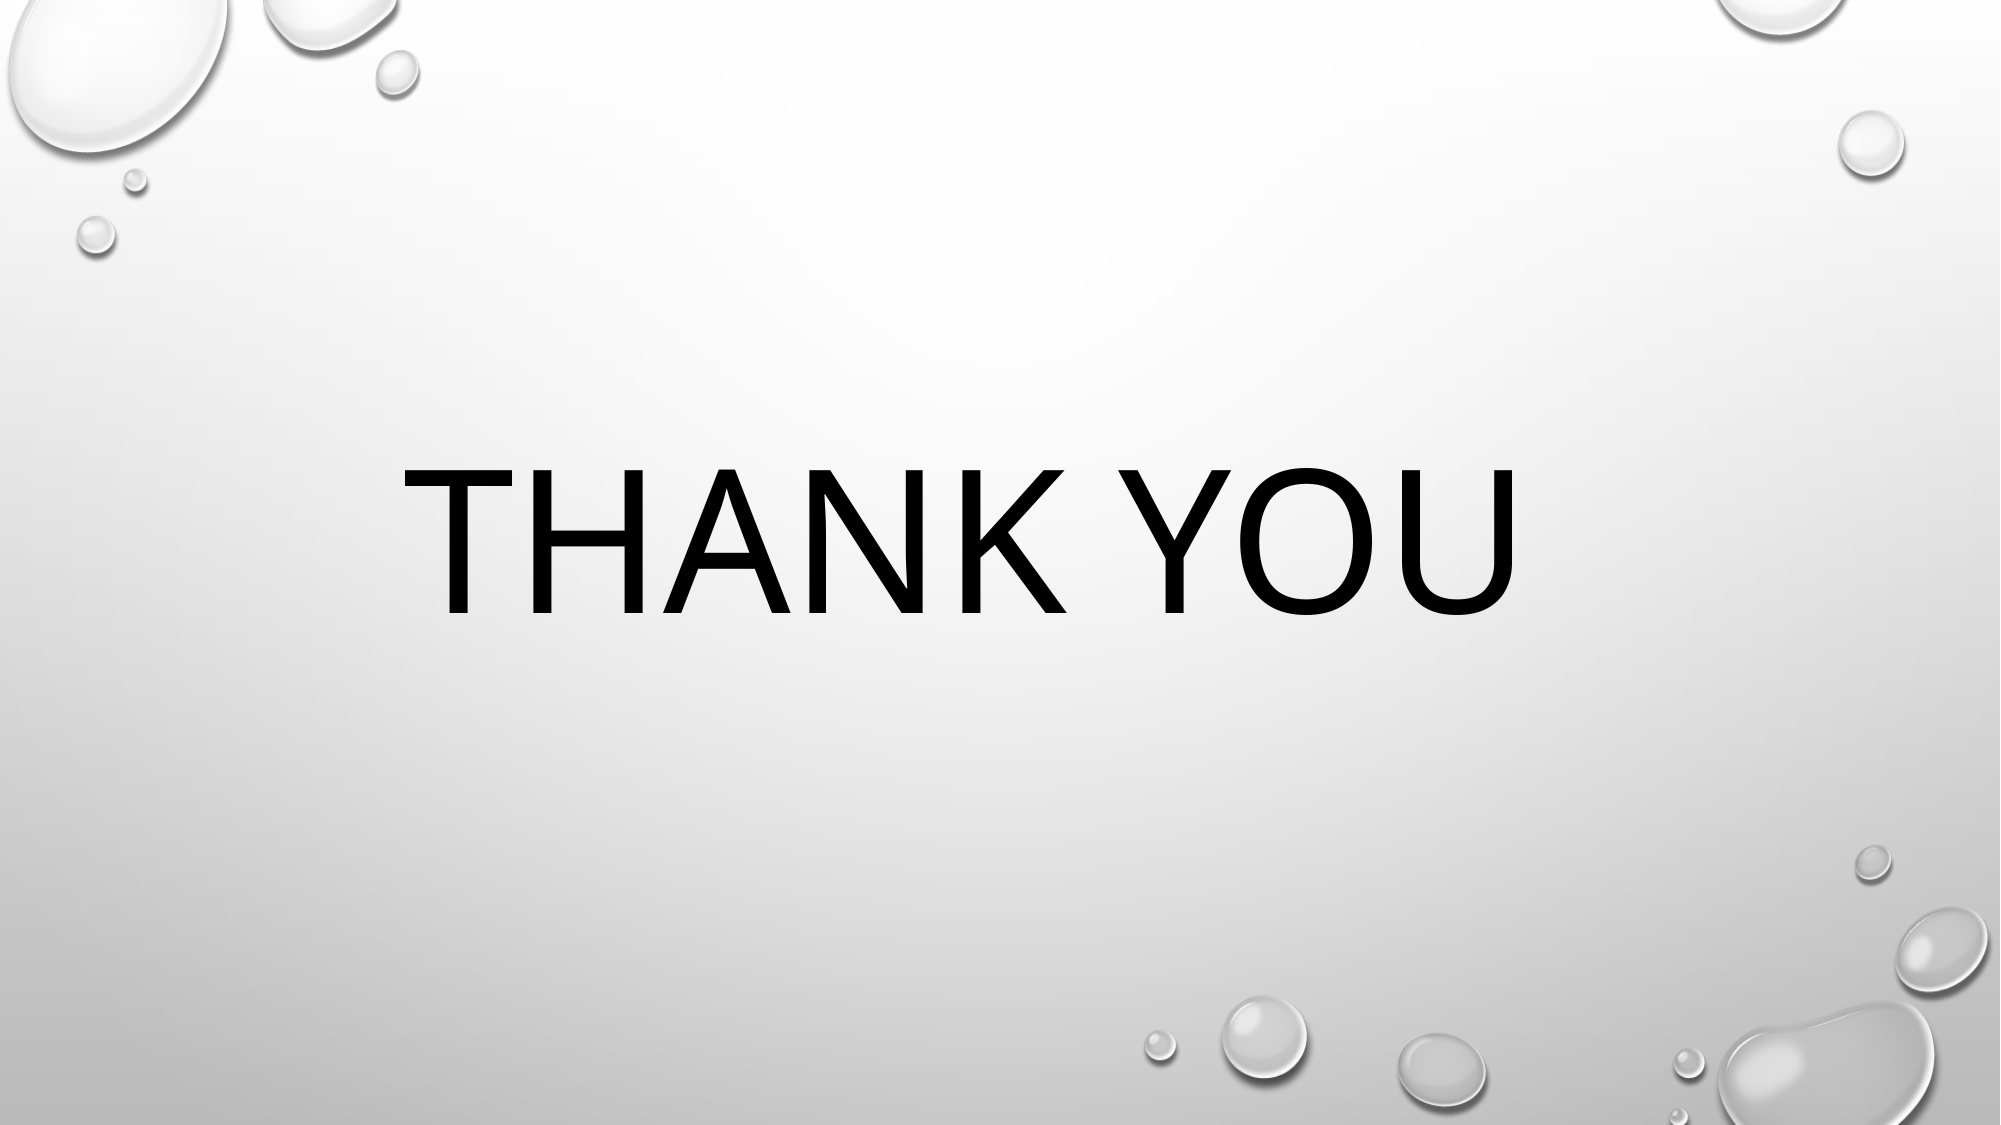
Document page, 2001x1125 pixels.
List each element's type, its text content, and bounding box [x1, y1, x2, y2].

picture [0, 0, 2000, 1125]
text_box THANK YOU [388, 405, 1687, 661]
